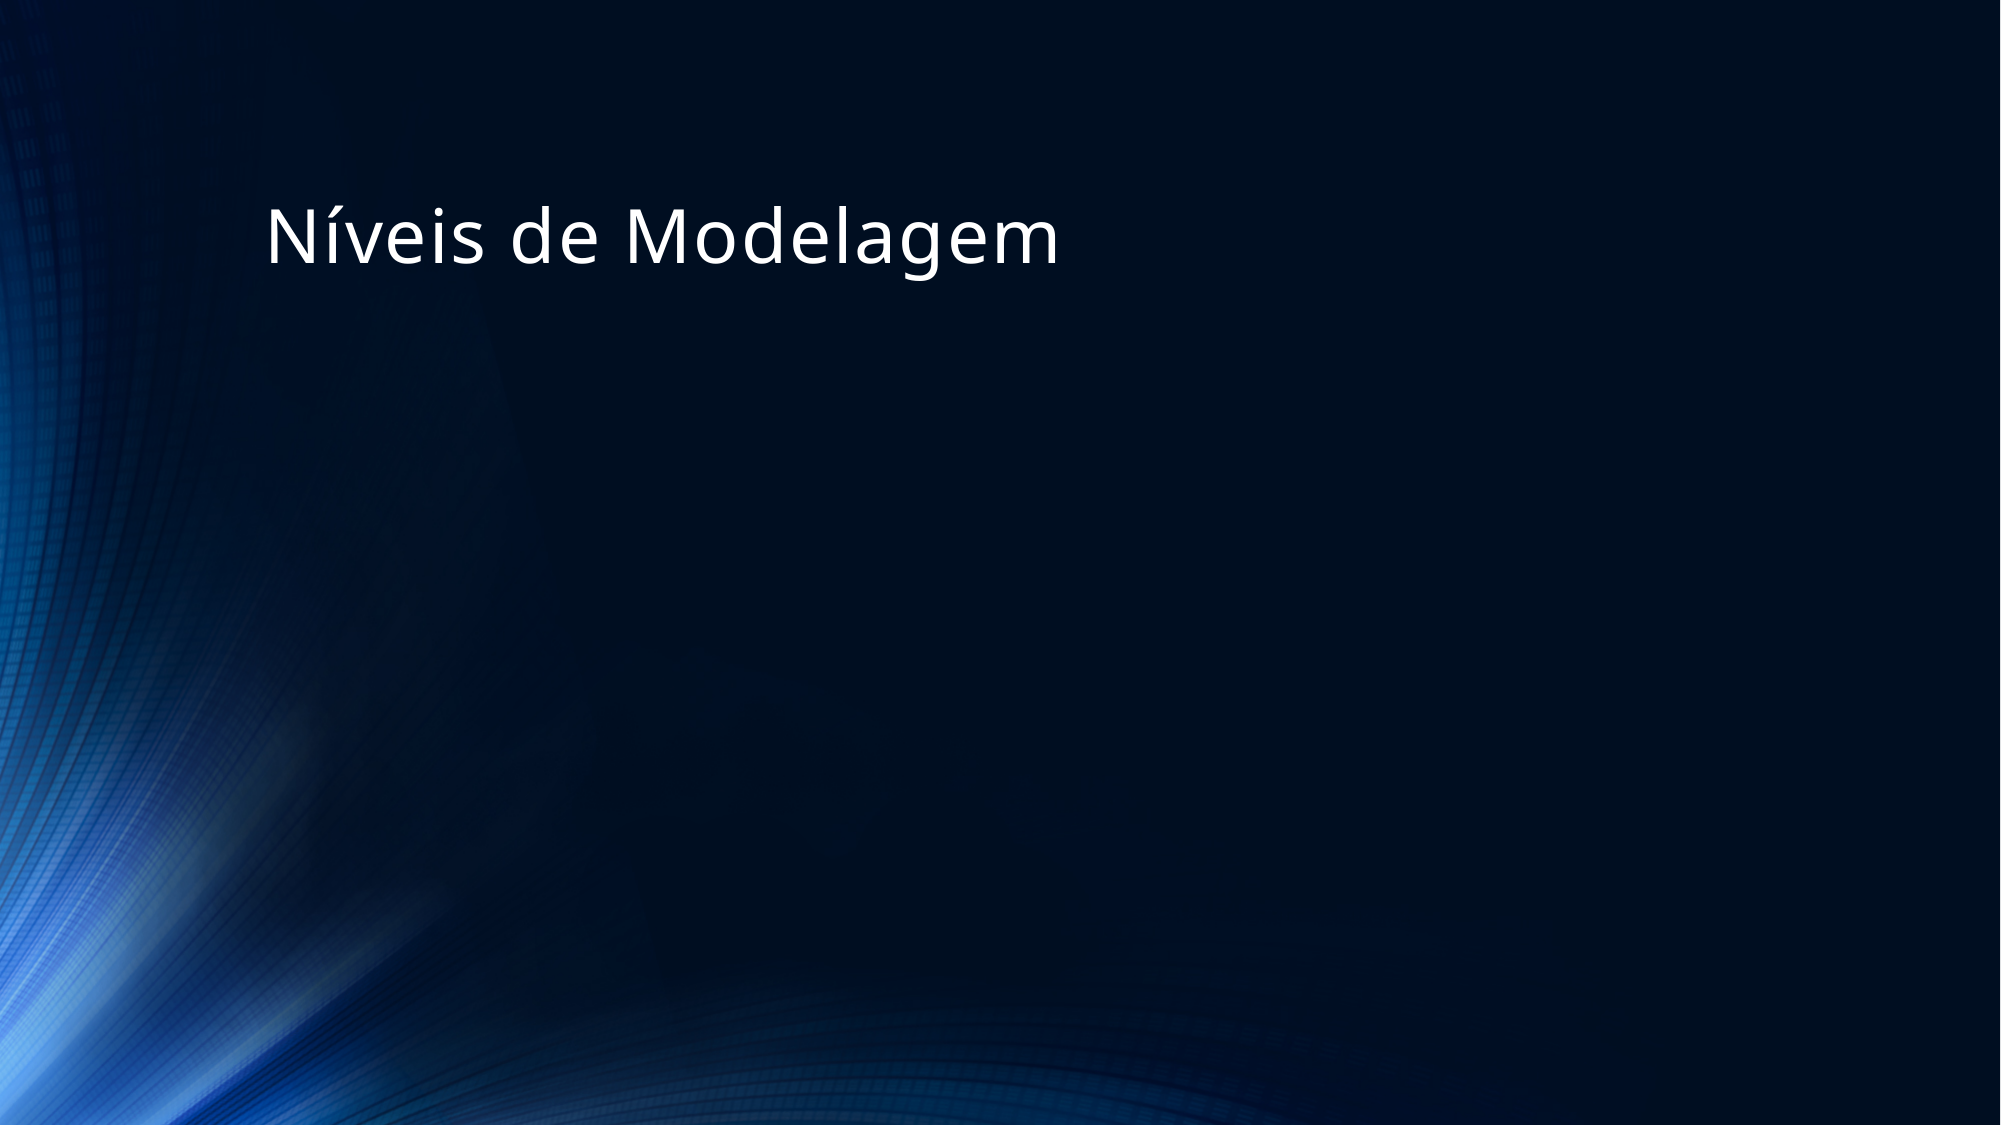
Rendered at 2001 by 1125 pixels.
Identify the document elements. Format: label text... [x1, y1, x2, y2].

title Níveis de Modelagem [249, 62, 1751, 288]
picture [0, 0, 2001, 1125]
